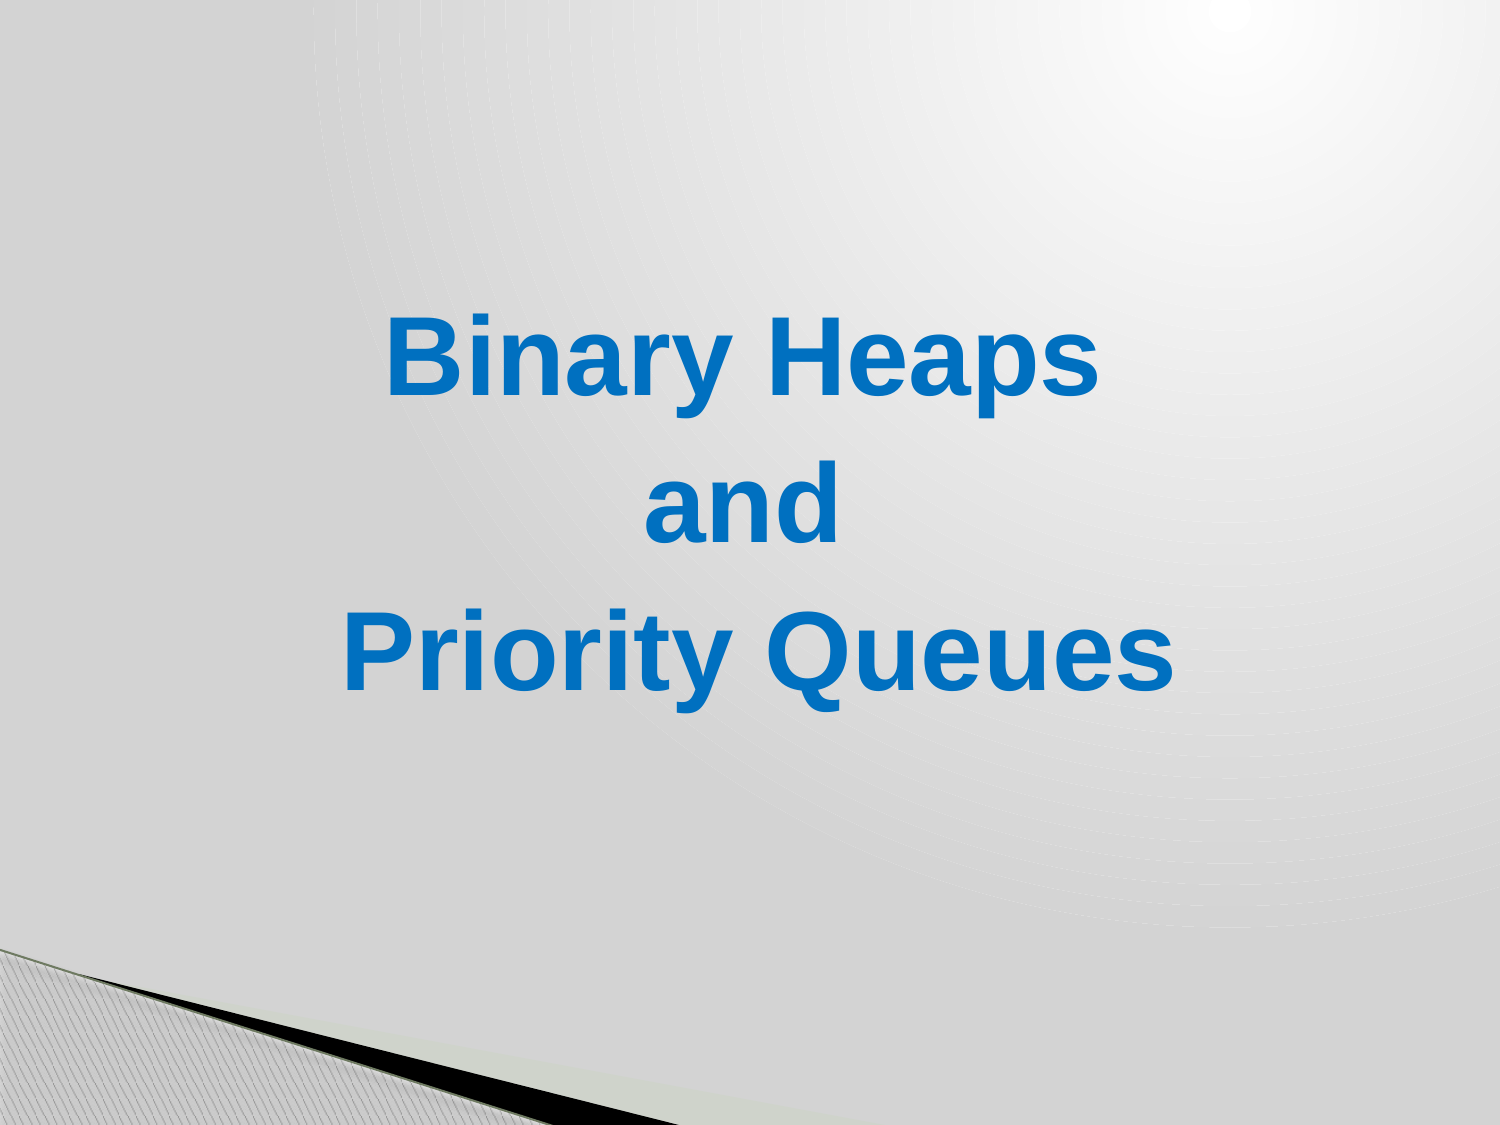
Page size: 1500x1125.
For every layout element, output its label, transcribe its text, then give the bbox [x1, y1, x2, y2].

list Binary Heaps and Priority Queues [75, 275, 1425, 986]
